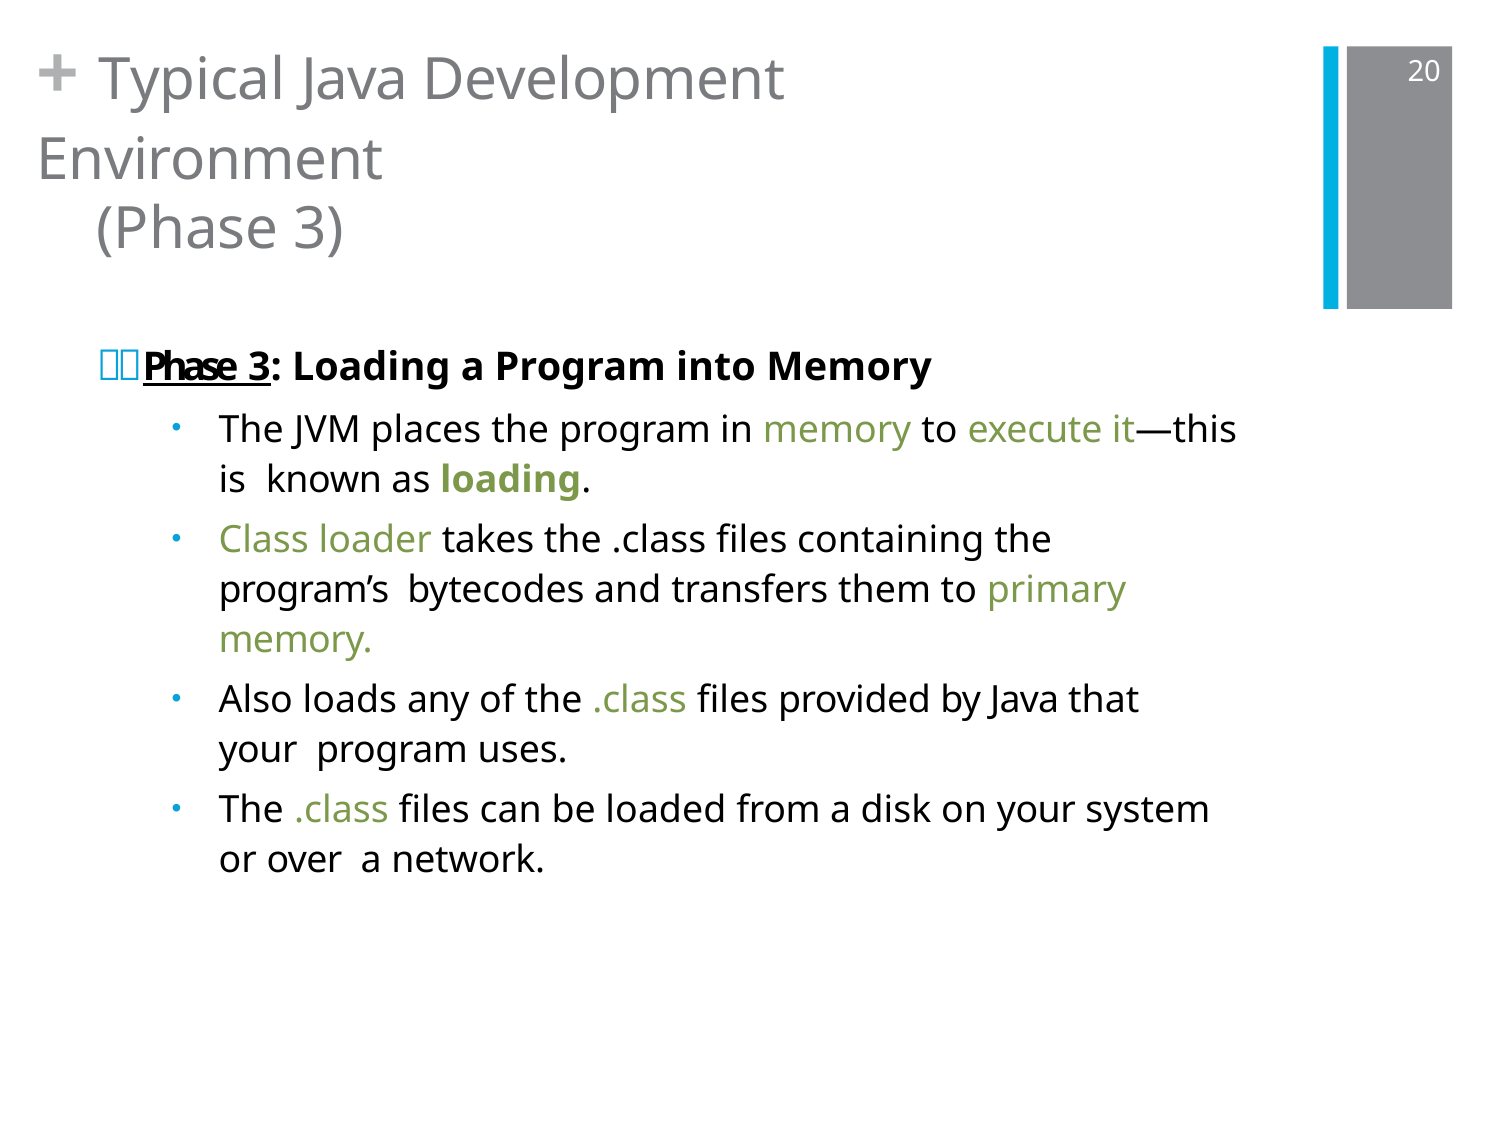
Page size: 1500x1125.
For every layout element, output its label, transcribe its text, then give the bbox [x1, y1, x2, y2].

text_box Phase 3: Loading a Program into Memory The JVM places the program in memory to execute it—this is known as loading. Class loader takes the .class files containing the program’s bytecodes and transfers them to primary memory. Also loads any of the .class files provided by Java that your program uses. The .class files can be loaded from a disk on your system or over a network. [94, 337, 1283, 881]
text_box [1323, 46, 1339, 309]
text_box 20 [1405, 52, 1442, 88]
text_box + Typical Java Development Environment (Phase 3) [34, 37, 1149, 261]
